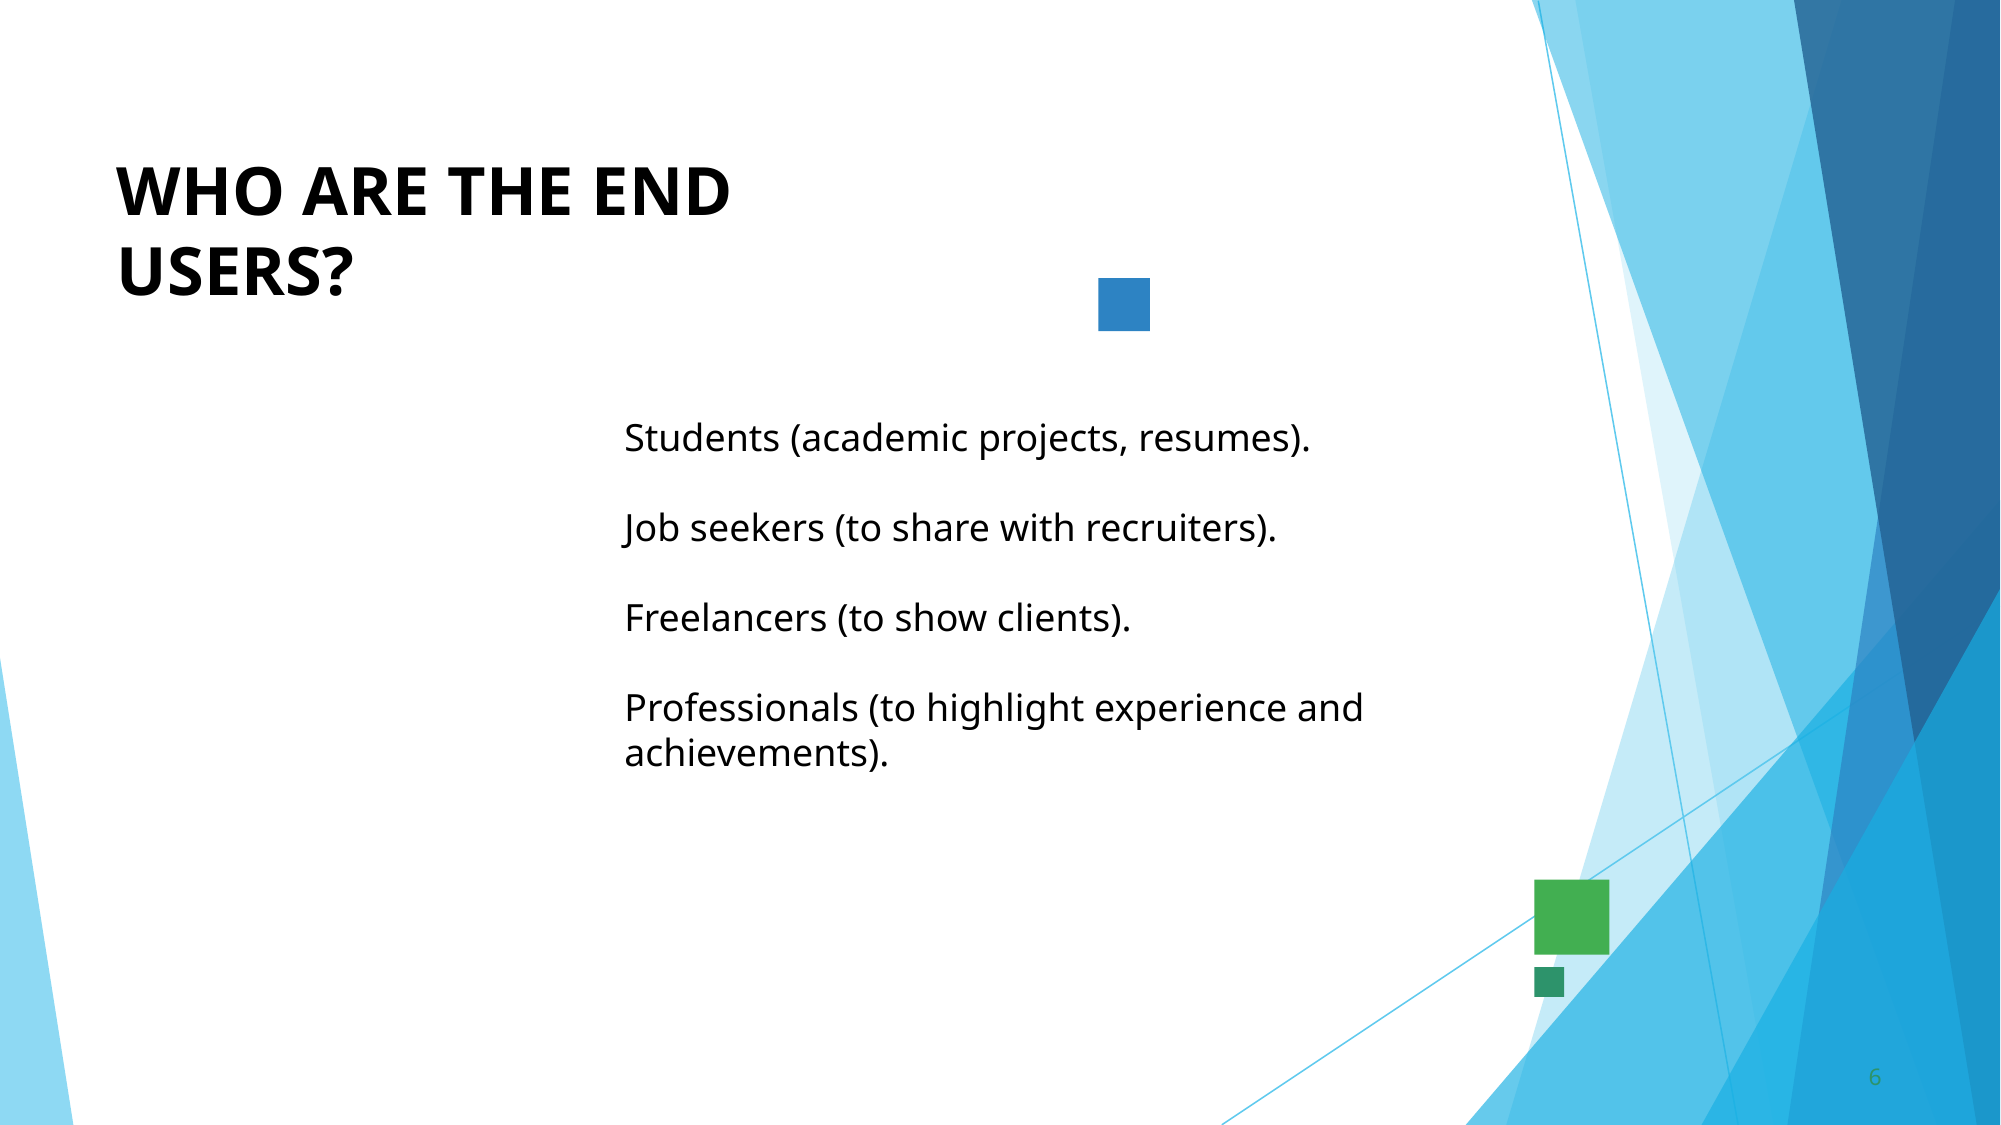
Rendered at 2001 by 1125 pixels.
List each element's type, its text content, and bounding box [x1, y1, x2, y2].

text_box Students (academic projects, resumes). Job seekers (to share with recruiters). Freelancers (to show clients). Professionals (to highlight experience and achievements). [609, 406, 1391, 782]
text_box [1098, 278, 1150, 332]
slide_number 6 [1861, 1061, 1888, 1125]
text_box [1534, 967, 1565, 997]
text_box [1534, 879, 1610, 955]
title WHO ARE THE END USERS? [114, 145, 938, 338]
